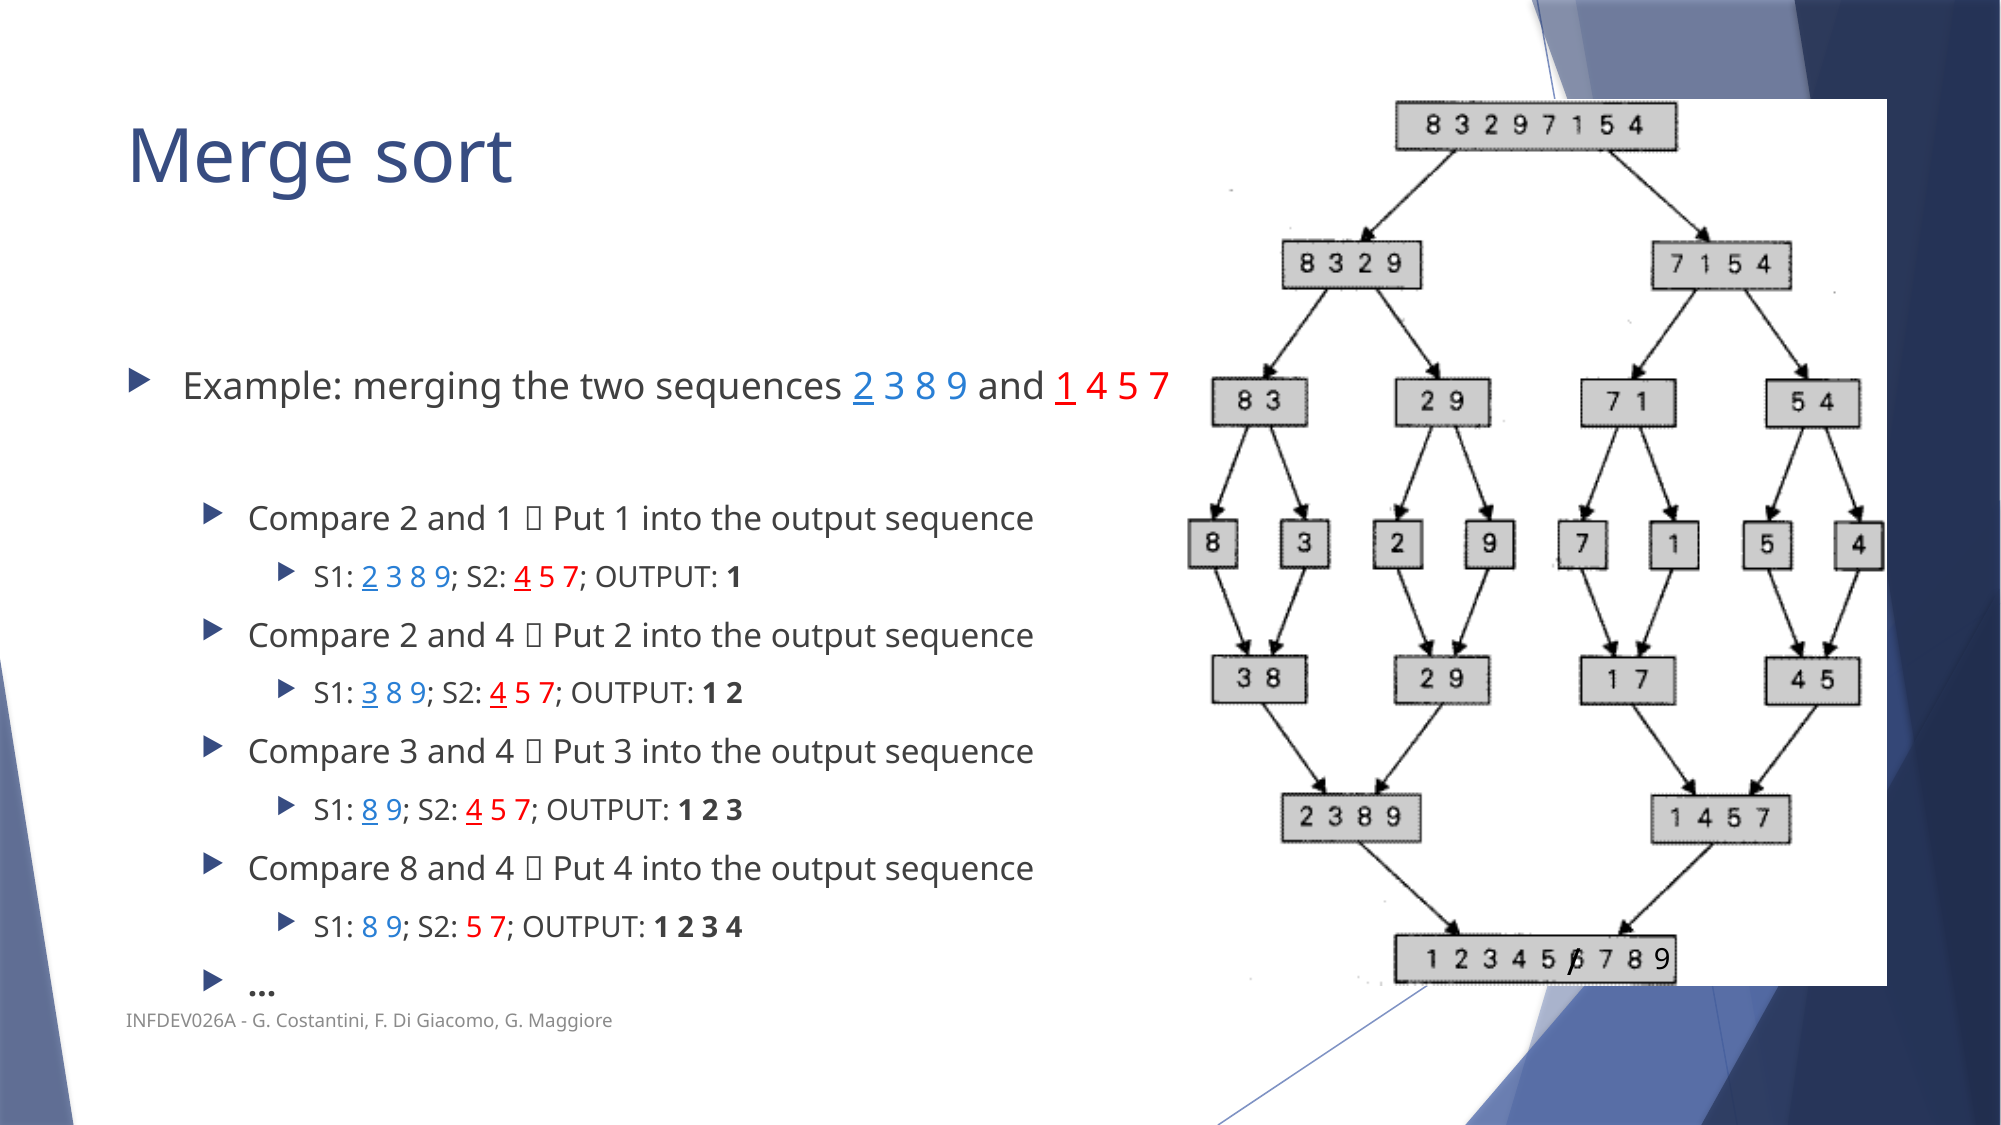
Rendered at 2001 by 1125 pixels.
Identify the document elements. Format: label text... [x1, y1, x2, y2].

list Example: merging the two sequences 2 3 8 9 and 1 4 5 7 Compare 2 and 1  Put 1 into the output sequence S1: 2 3 8 9; S2: 4 5 7; OUTPUT: 1 Compare 2 and 4  Put 2 into the output sequence S1: 3 8 9; S2: 4 5 7; OUTPUT: 1 2 Compare 3 and 4  Put 3 into the output sequence S1: 8 9; S2: 4 5 7; OUTPUT: 1 2 3 Compare 8 and 4  Put 4 into the output sequence S1: 8 9; S2: 5 7; OUTPUT: 1 2 3 4 … [111, 354, 1522, 1051]
footer INFDEV026A - G. Costantini, F. Di Giacomo, G. Maggiore [111, 991, 1145, 1051]
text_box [1185, 99, 1888, 992]
title Merge sort [111, 99, 1185, 317]
